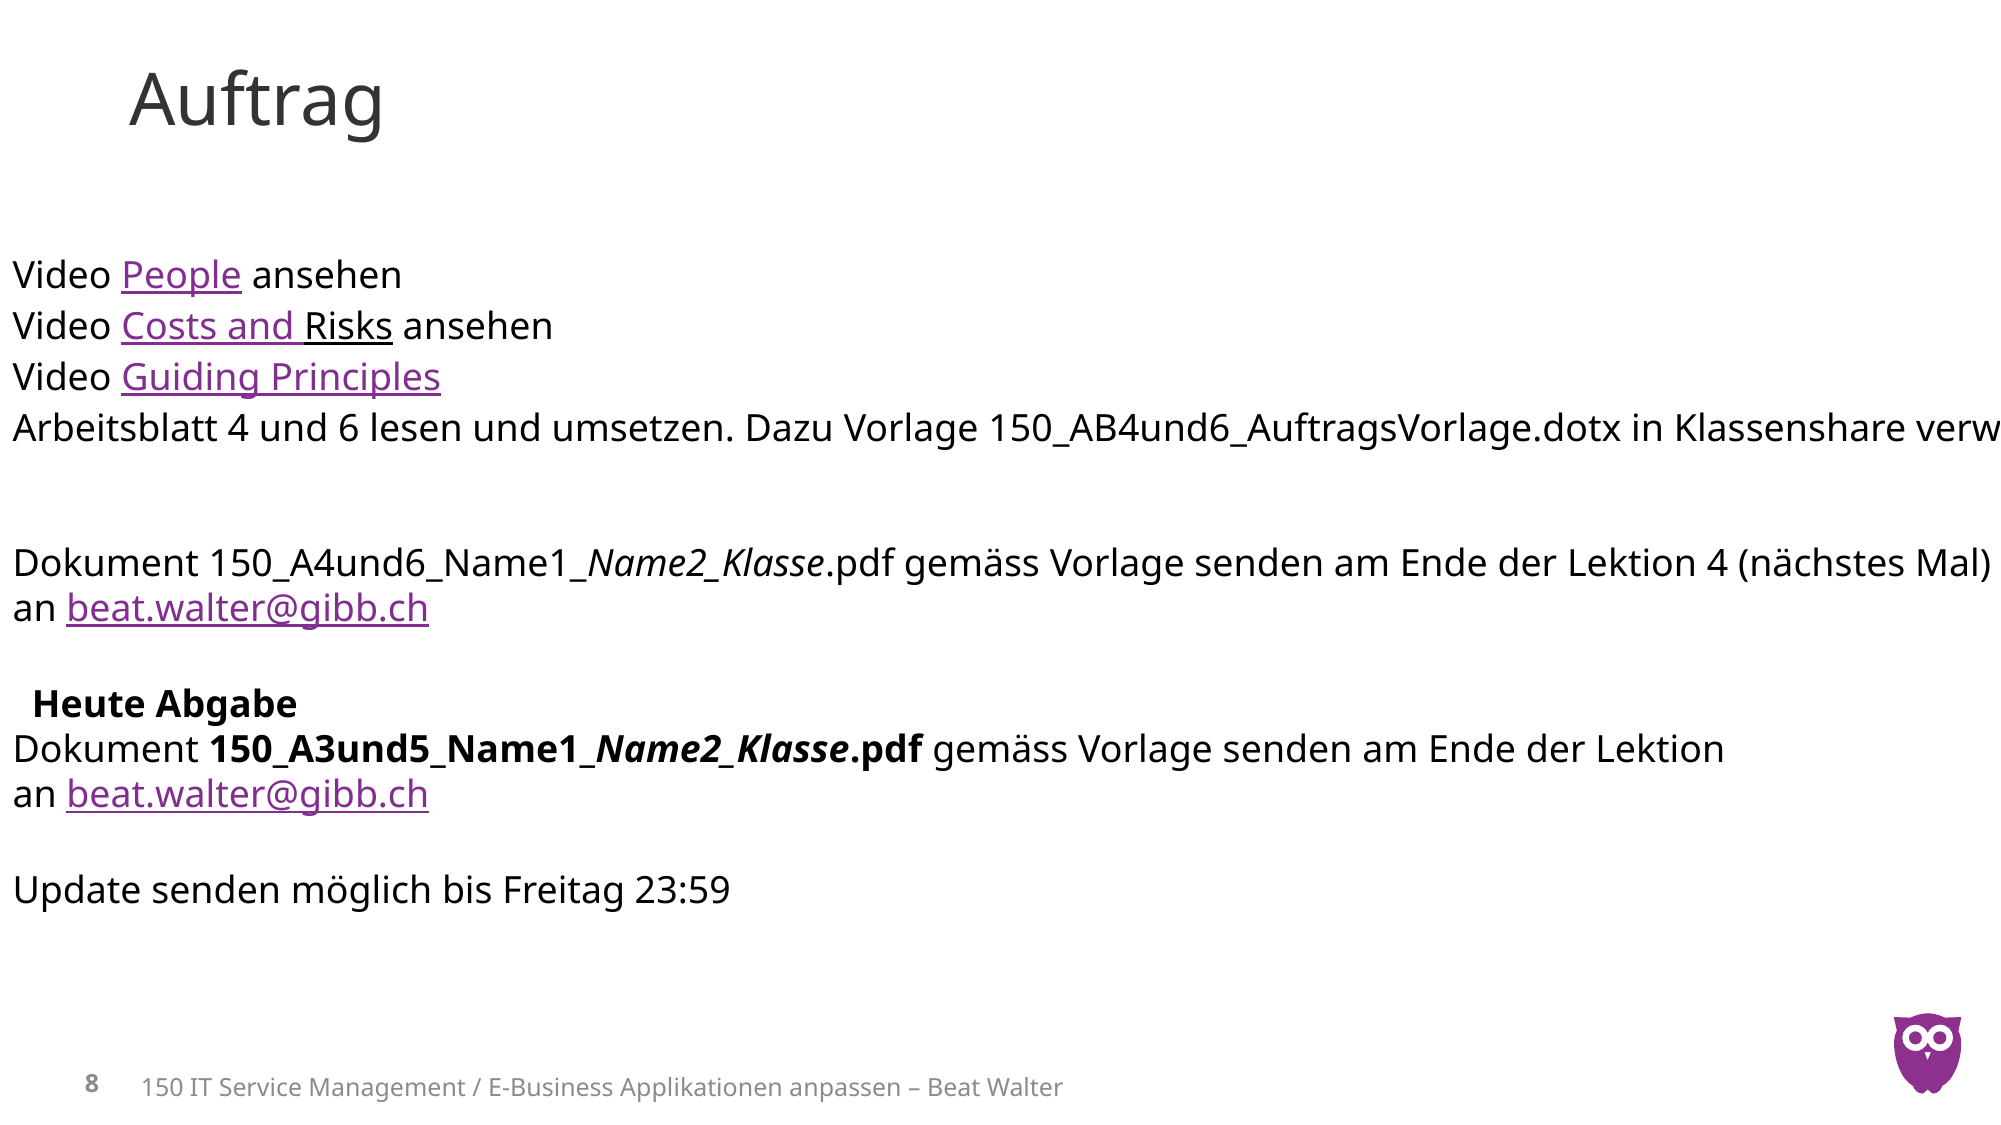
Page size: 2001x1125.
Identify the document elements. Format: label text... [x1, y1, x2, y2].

footer 150 IT Service Management / E-Business Applikationen anpassen – Beat Walter [125, 1058, 1461, 1125]
text_box Video People ansehen Video Costs and Risks ansehen Video Guiding Principles Arbeitsblatt 4 und 6 lesen und umsetzen. Dazu Vorlage 150_AB4und6_AuftragsVorlage.dotx in Klassenshare verwenden. Dokument 150_A4und6_Name1_Name2_Klasse.pdf gemäss Vorlage senden am Ende der Lektion 4 (nächstes Mal) an beat.walter@gibb.ch Heute Abgabe Dokument 150_A3und5_Name1_Name2_Klasse.pdf gemäss Vorlage senden am Ende der Lektion an beat.walter@gibb.ch Update senden möglich bis Freitag 23:59 [0, 243, 2000, 919]
slide_number 8 [24, 1058, 115, 1125]
title Auftrag [114, 54, 1886, 149]
